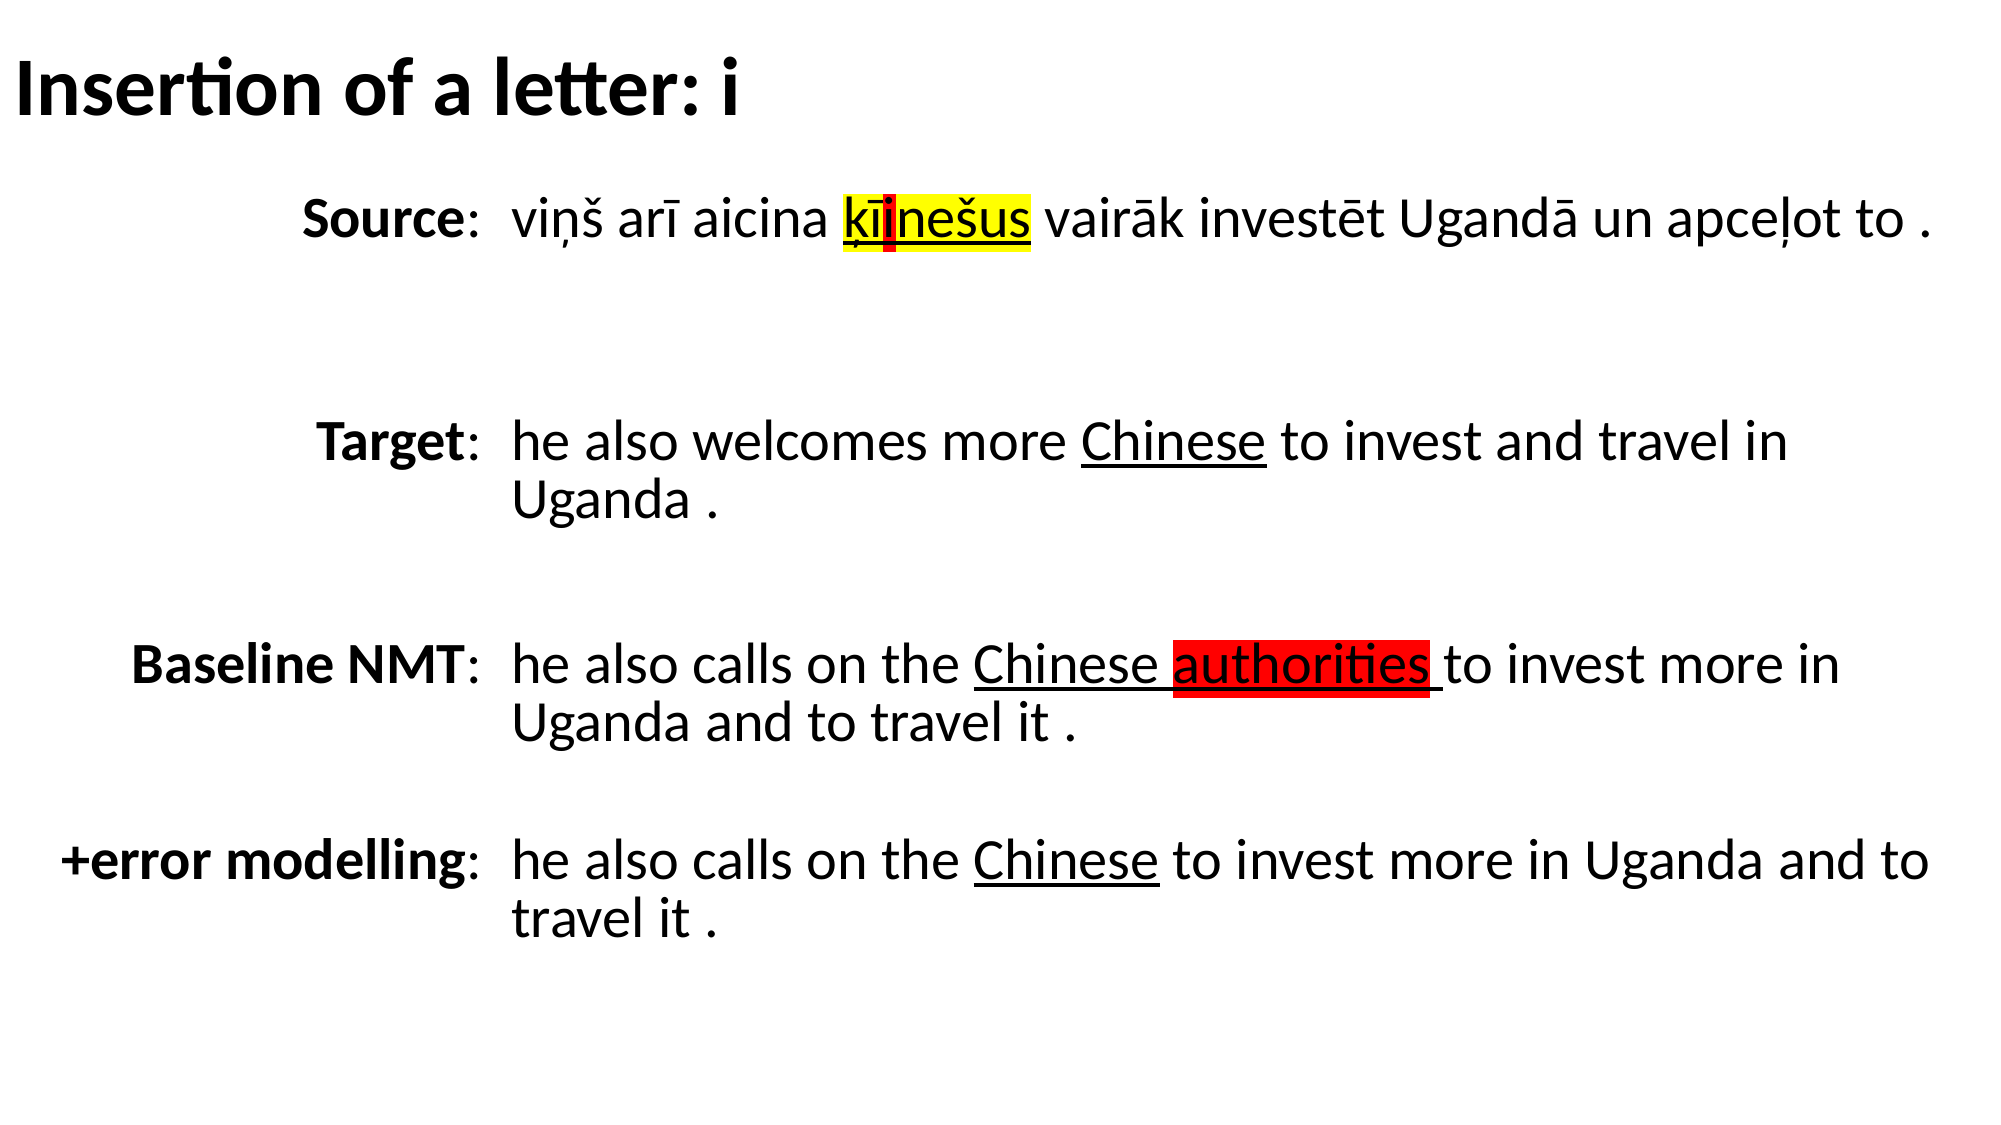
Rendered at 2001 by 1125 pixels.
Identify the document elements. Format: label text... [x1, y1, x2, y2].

table_header viņš arī aicina ķīinešus vairāk investēt Ugandā un apceļot to . [496, 186, 1984, 409]
text_box Insertion of a letter: i [0, 24, 2000, 185]
table_cell Target: [37, 409, 496, 632]
table_cell Baseline NMT: [37, 632, 496, 828]
table_cell he also calls on the Chinese authorities to invest more in Uganda and to travel it . [496, 632, 1984, 828]
table_cell +error modelling: [37, 828, 496, 1113]
table_header Source: [37, 186, 496, 409]
table_cell he also calls on the Chinese to invest more in Uganda and to travel it . [496, 828, 1984, 1113]
table_cell he also welcomes more Chinese to invest and travel in Uganda . [496, 409, 1984, 632]
